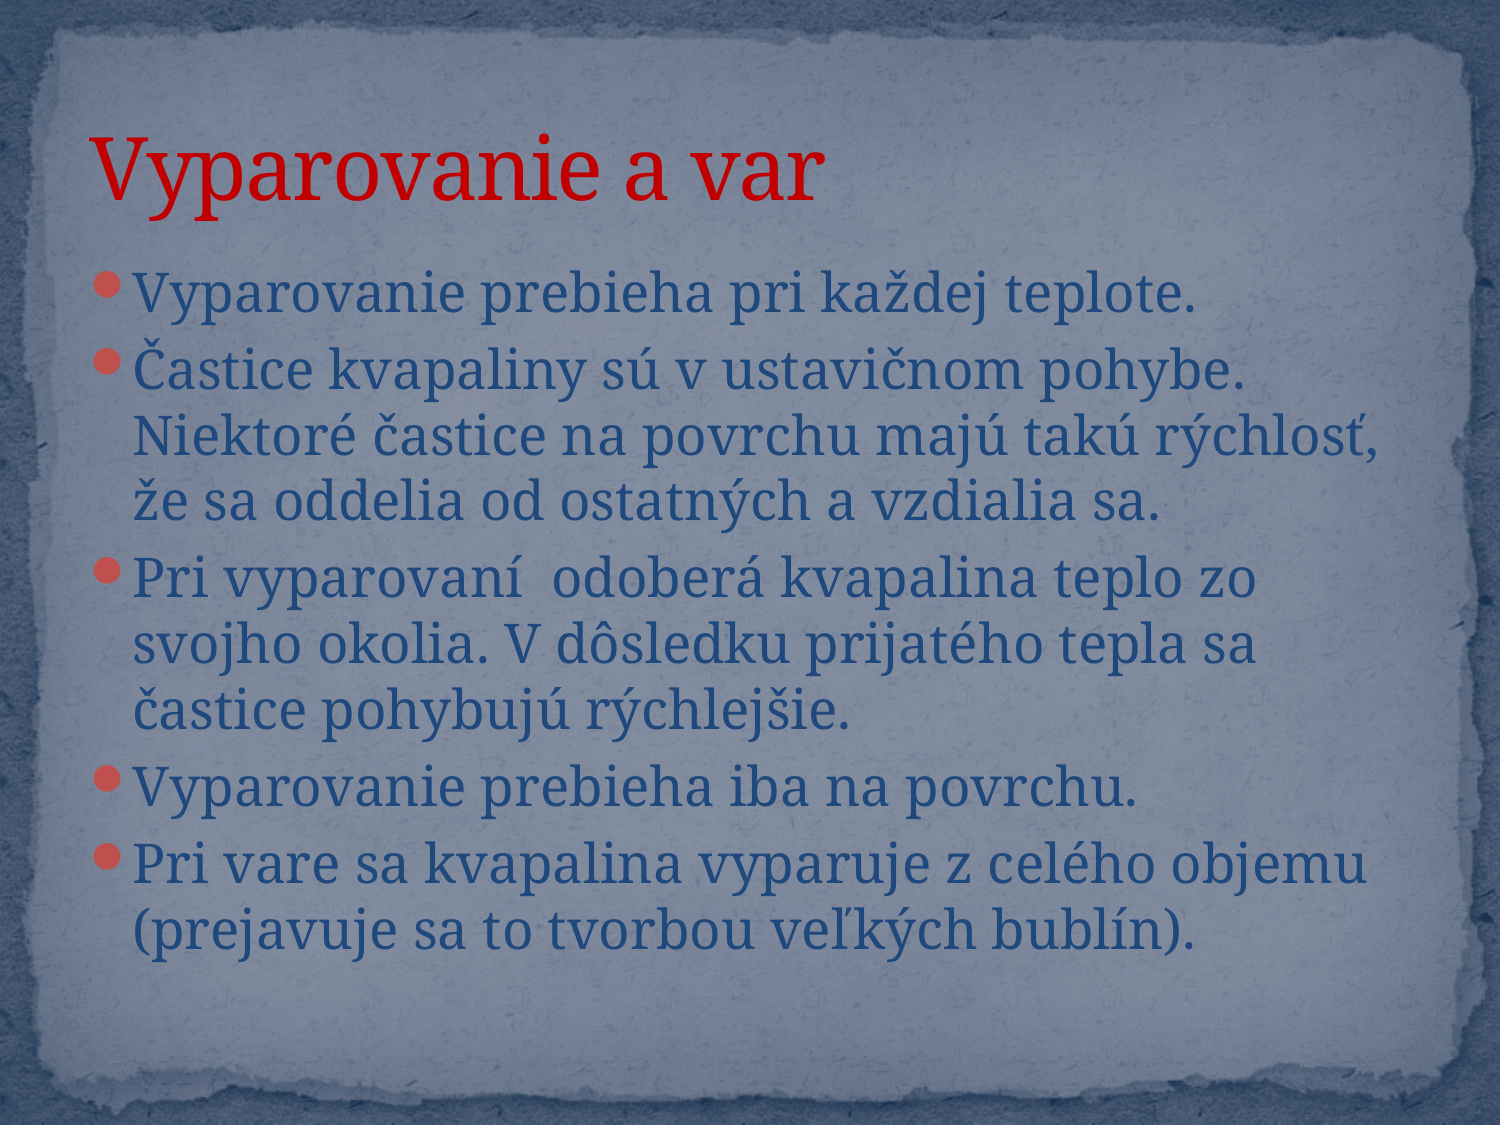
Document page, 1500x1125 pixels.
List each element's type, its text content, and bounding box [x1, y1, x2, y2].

list Vyparovanie prebieha pri každej teplote. Častice kvapaliny sú v ustavičnom pohybe. Niektoré častice na povrchu majú takú rýchlosť, že sa oddelia od ostatných a vzdialia sa. Pri vyparovaní odoberá kvapalina teplo zo svojho okolia. V dôsledku prijatého tepla sa častice pohybujú rýchlejšie. Vyparovanie prebieha iba na povrchu. Pri vare sa kvapalina vyparuje z celého objemu (prejavuje sa to tvorbou veľkých bublín). [75, 249, 1425, 1059]
title Vyparovanie a var [74, 24, 1425, 225]
